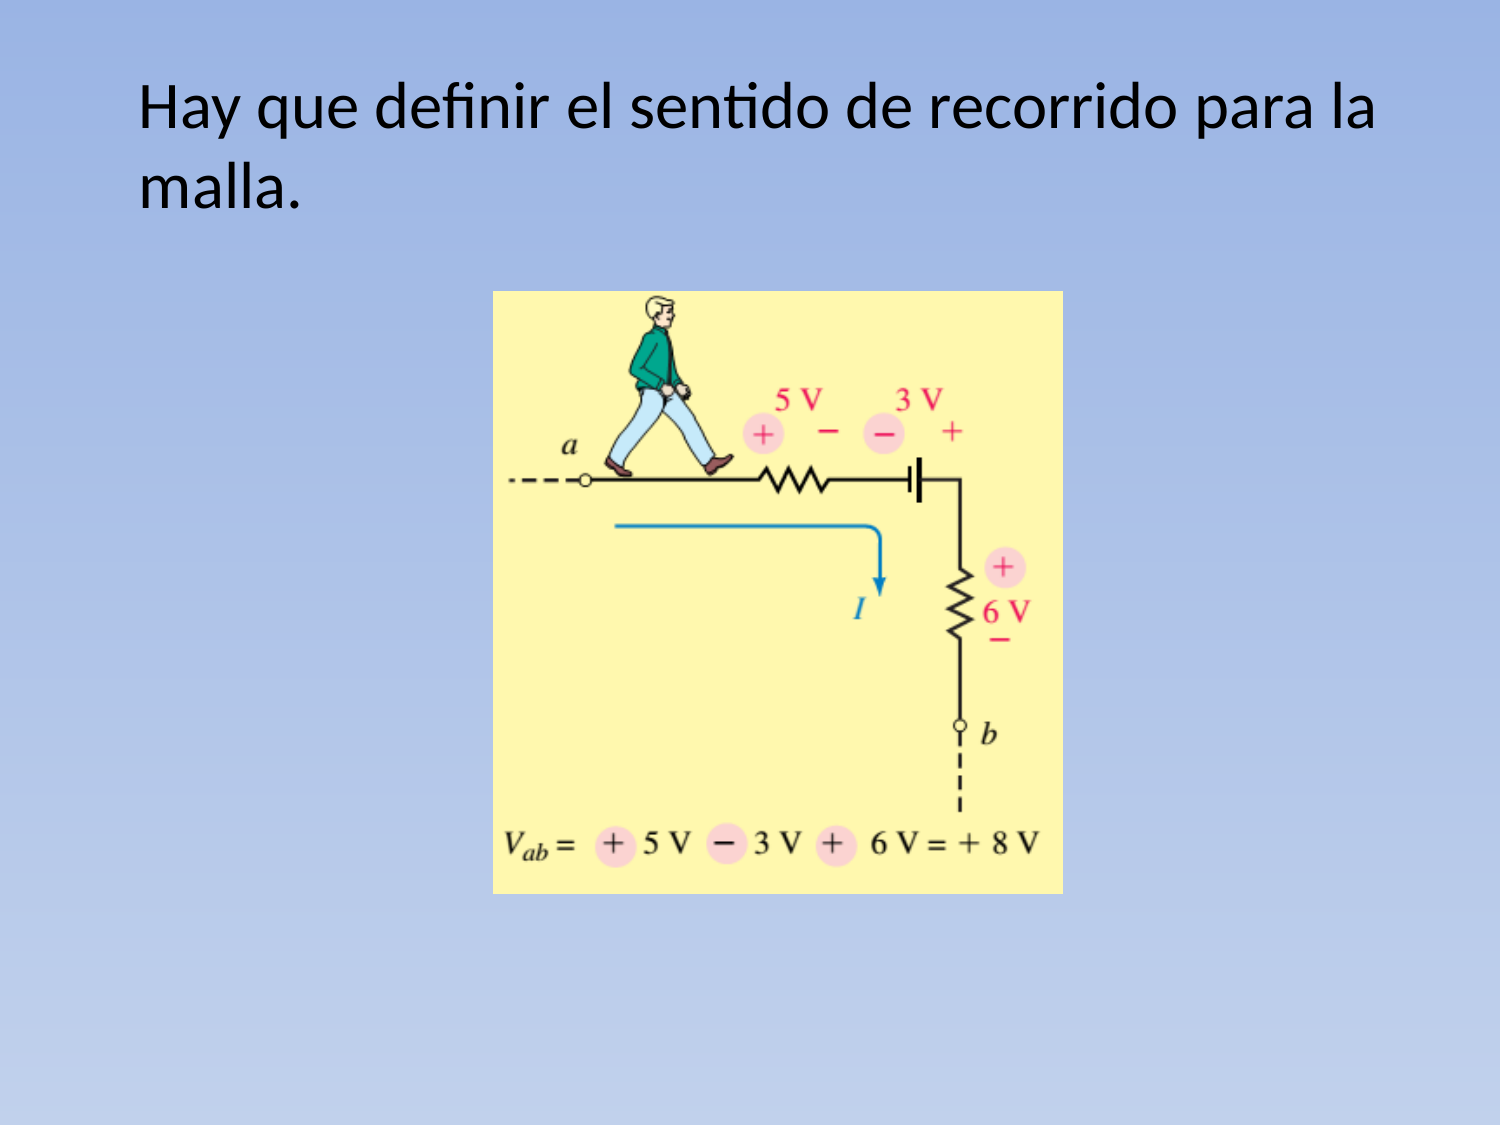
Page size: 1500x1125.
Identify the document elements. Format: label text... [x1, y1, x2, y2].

picture [493, 291, 1063, 894]
list Hay que definir el sentido de recorrido para la malla. [123, 54, 1474, 797]
